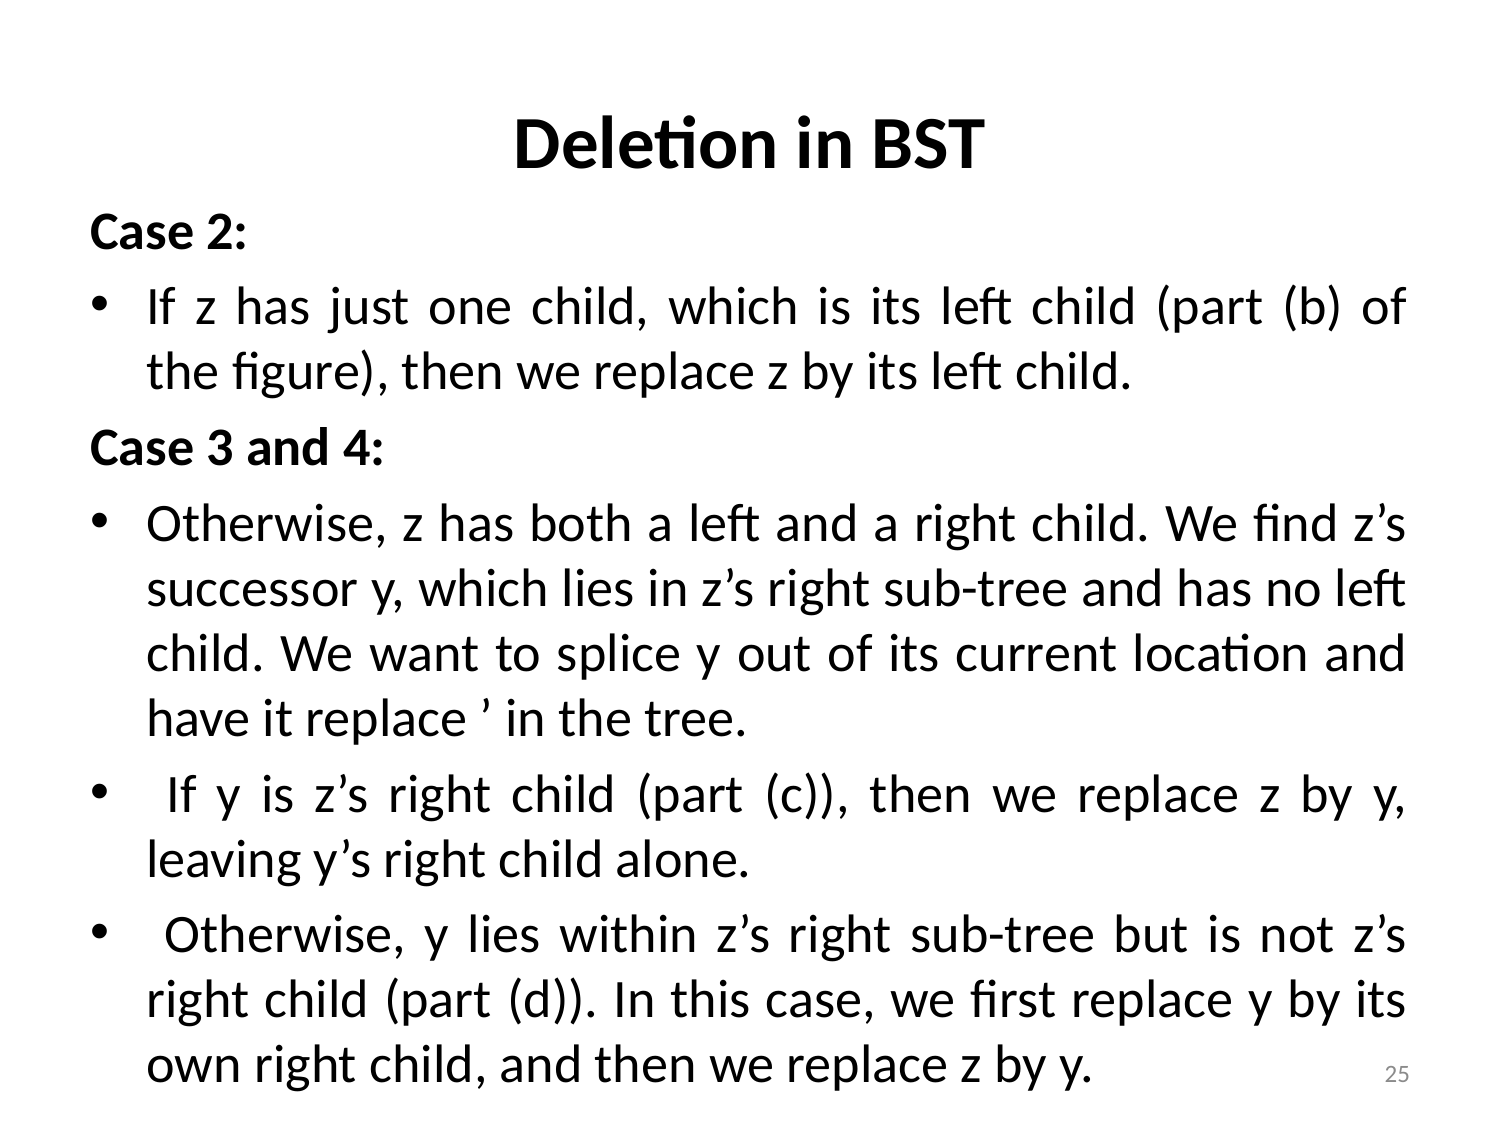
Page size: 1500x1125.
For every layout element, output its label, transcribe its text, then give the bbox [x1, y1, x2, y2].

title Deletion in BST [75, 45, 1425, 233]
slide_number 25 [1074, 1042, 1425, 1103]
list Case 2: If z has just one child, which is its left child (part (b) of the figure), then we replace z by its left child. Case 3 and 4: Otherwise, z has both a left and a right child. We find z’s successor y, which lies in z’s right sub-tree and has no left child. We want to splice y out of its current location and have it replace ’ in the tree. If y is z’s right child (part (c)), then we replace z by y, leaving y’s right child alone. Otherwise, y lies within z’s right sub-tree but is not z’s right child (part (d)). In this case, we first replace y by its own right child, and then we replace z by y. [75, 233, 1425, 1005]
